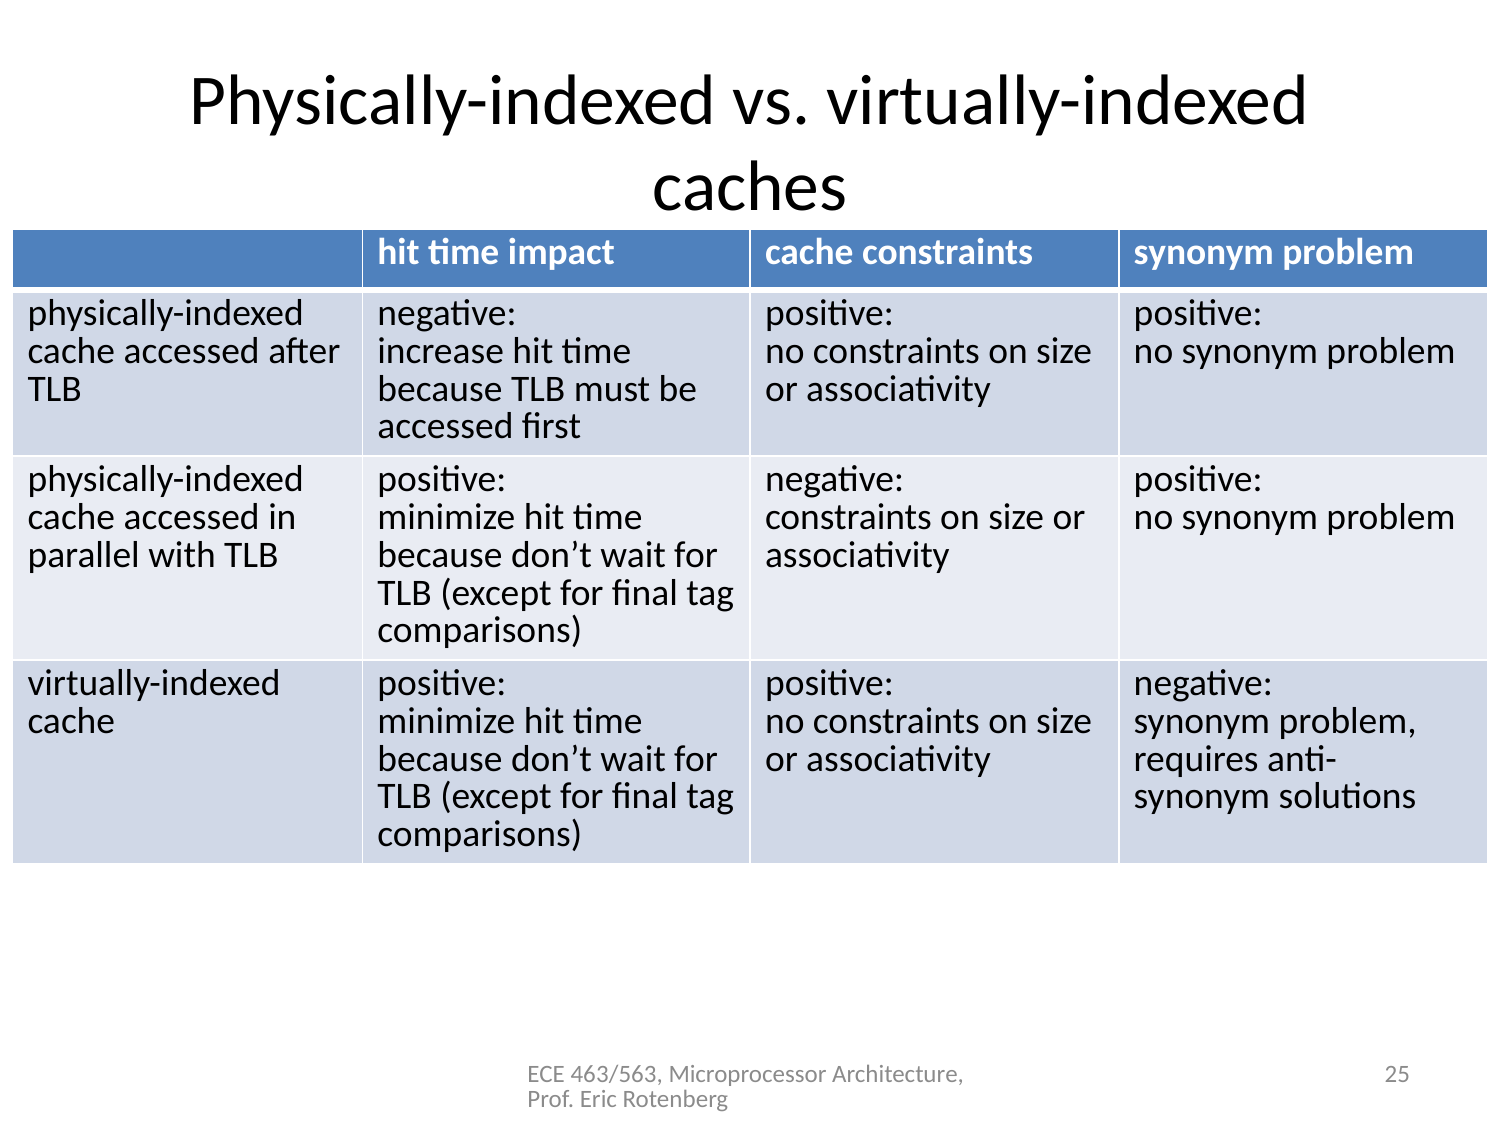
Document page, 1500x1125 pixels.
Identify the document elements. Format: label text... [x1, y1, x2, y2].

table_header hit time impact [363, 230, 749, 287]
table_cell negative: increase hit time because TLB must be accessed first [363, 293, 749, 455]
table_cell physically-indexed cache accessed in parallel with TLB [13, 457, 362, 659]
table_header [13, 230, 362, 287]
footer ECE 463/563, Microprocessor Architecture, Prof. Eric Rotenberg [512, 1042, 988, 1103]
table_cell physically-indexed cache accessed after TLB [13, 293, 362, 455]
table_header cache constraints [751, 230, 1118, 287]
slide_number 25 [1074, 1042, 1425, 1103]
table_header synonym problem [1120, 230, 1487, 287]
table_cell positive: no synonym problem [1120, 457, 1487, 659]
table_cell positive: minimize hit time because don’t wait for TLB (except for final tag comparisons) [363, 661, 749, 863]
table_cell negative: synonym problem, requires anti-synonym solutions [1120, 661, 1487, 863]
table_cell positive: no synonym problem [1120, 293, 1487, 455]
table_cell positive: minimize hit time because don’t wait for TLB (except for final tag comparisons) [363, 457, 749, 659]
table_cell negative: constraints on size or associativity [751, 457, 1118, 659]
table_cell positive: no constraints on size or associativity [751, 661, 1118, 863]
table_cell positive: no constraints on size or associativity [751, 293, 1118, 455]
title Physically-indexed vs. virtually-indexed caches [75, 45, 1425, 228]
table_cell virtually-indexed cache [13, 661, 362, 863]
